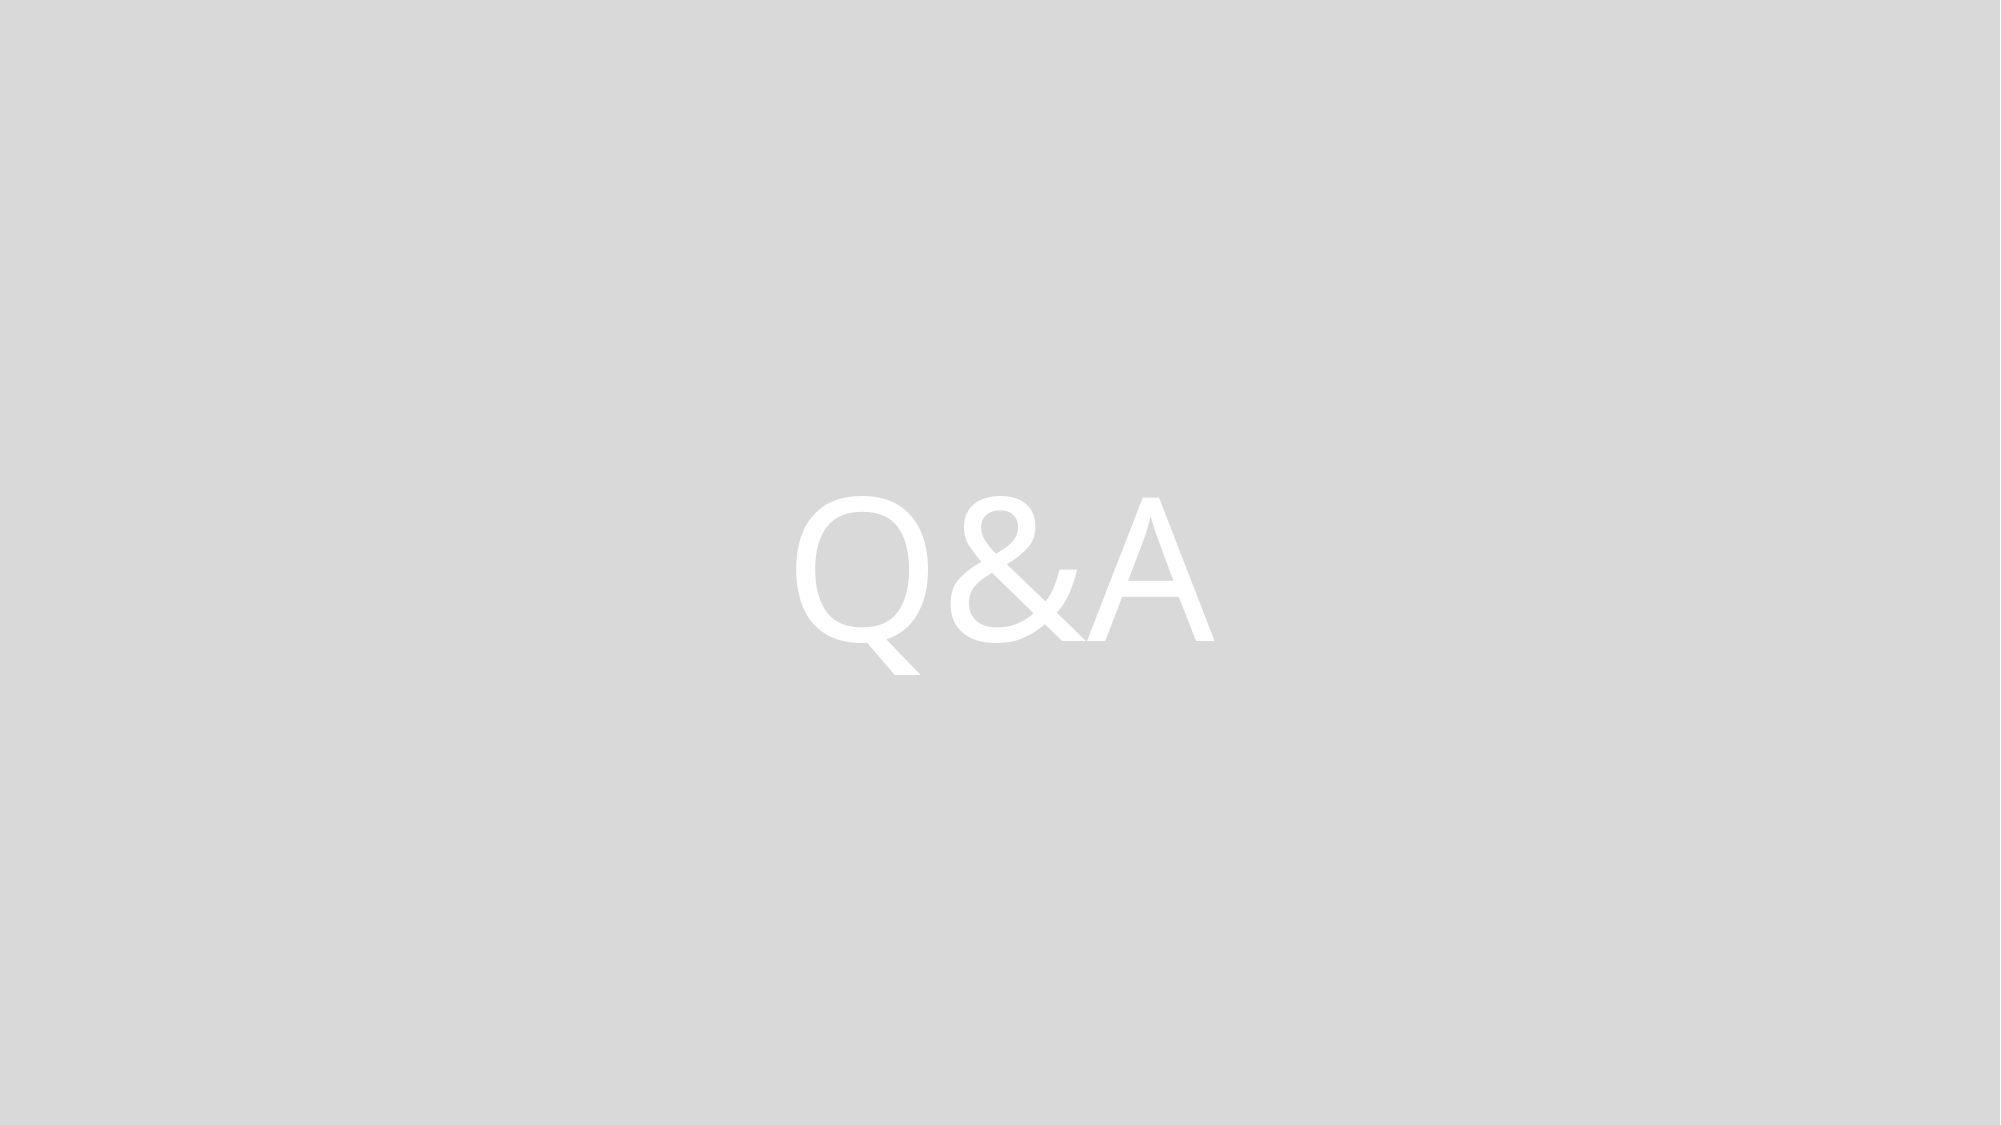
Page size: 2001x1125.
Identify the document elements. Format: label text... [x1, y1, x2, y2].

text_box Q&A [571, 433, 1429, 689]
